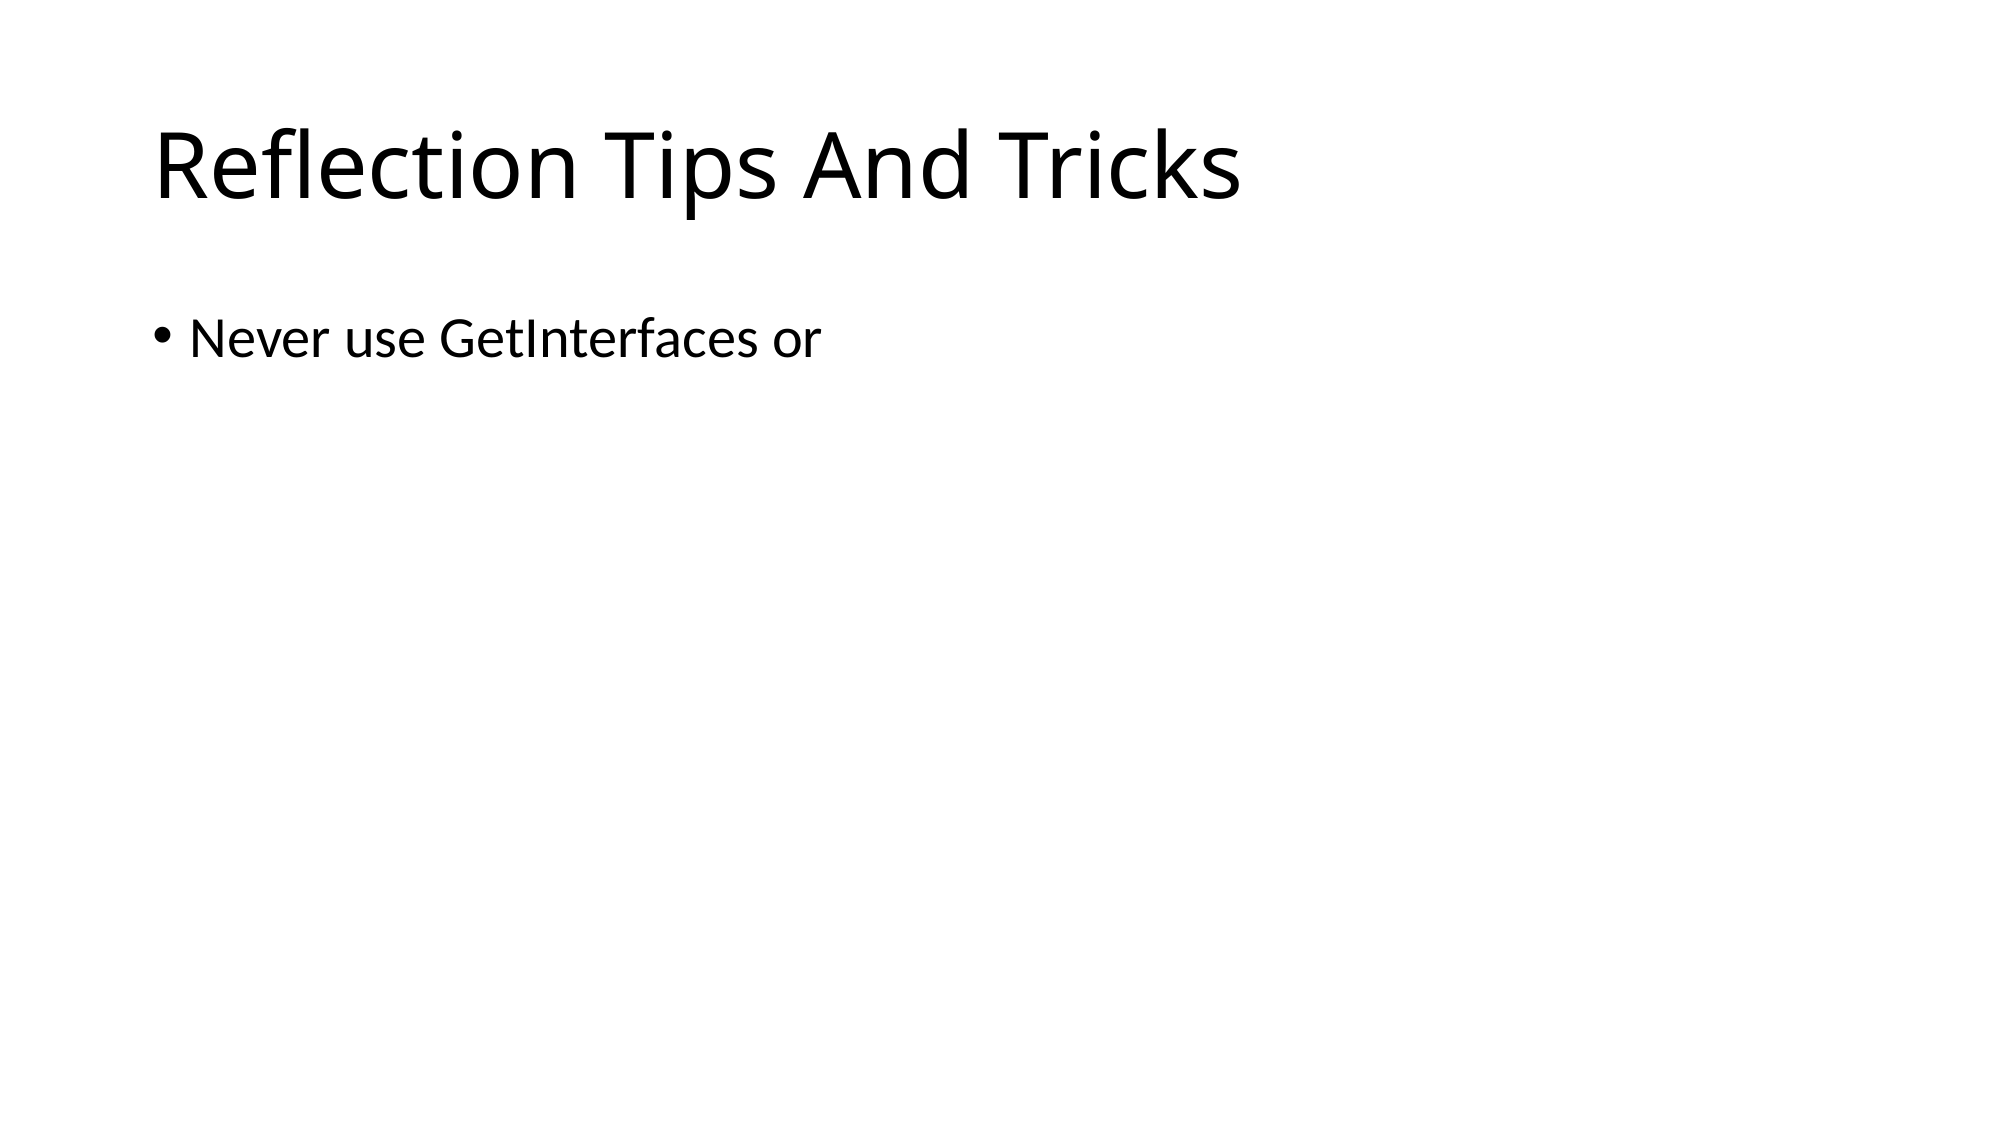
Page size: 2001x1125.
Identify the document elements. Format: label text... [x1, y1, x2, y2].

list Never use GetInterfaces or [137, 299, 1863, 1014]
title Reflection Tips And Tricks [137, 59, 1863, 278]
